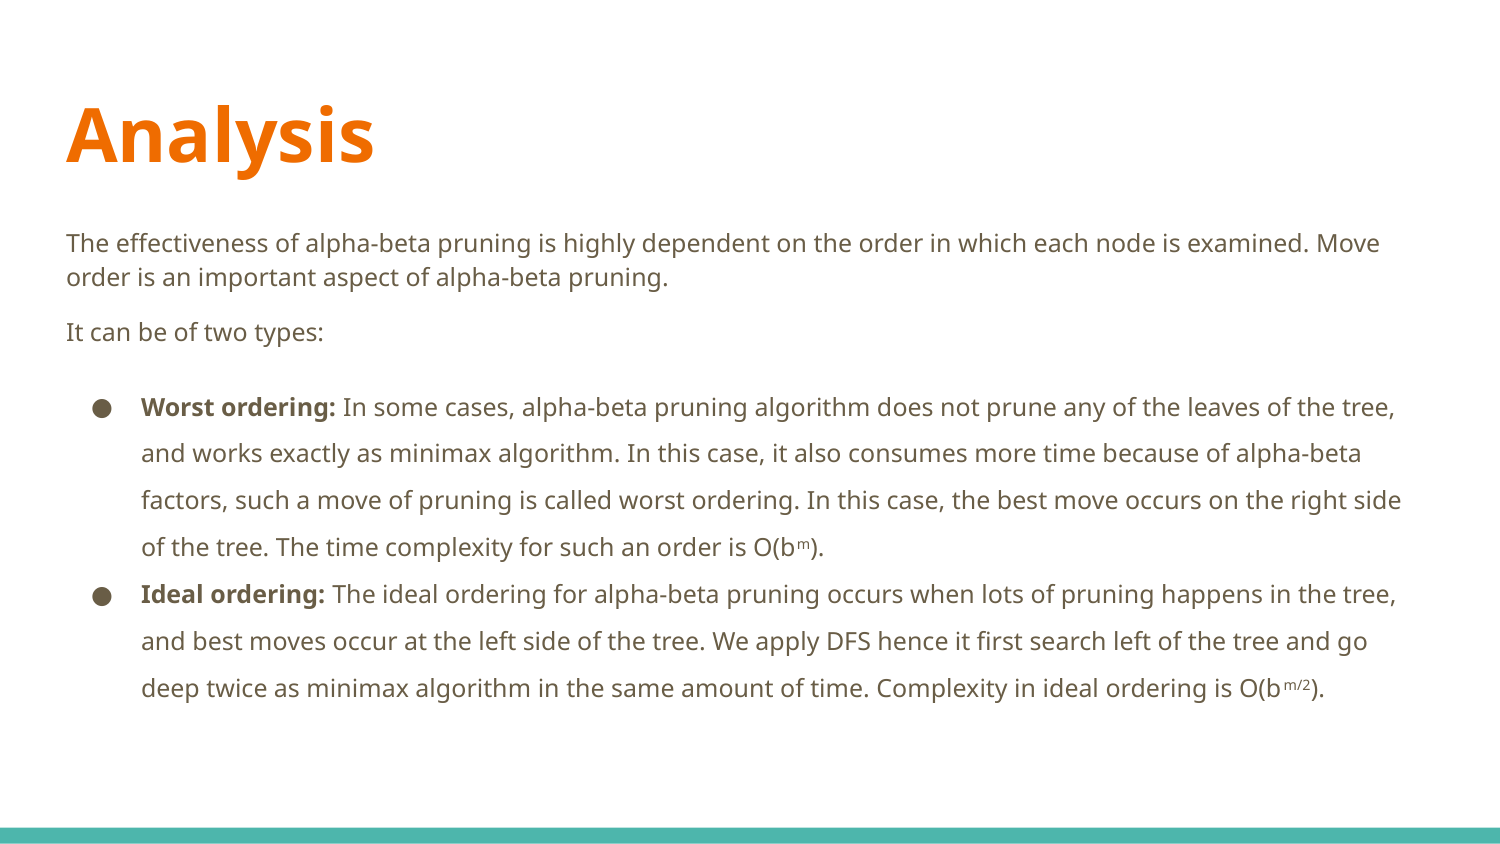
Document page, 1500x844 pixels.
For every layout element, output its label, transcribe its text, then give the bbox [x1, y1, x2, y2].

title Analysis [51, 72, 1449, 189]
list The effectiveness of alpha-beta pruning is highly dependent on the order in which each node is examined. Move order is an important aspect of alpha-beta pruning. It can be of two types: Worst ordering: In some cases, alpha-beta pruning algorithm does not prune any of the leaves of the tree, and works exactly as minimax algorithm. In this case, it also consumes more time because of alpha-beta factors, such a move of pruning is called worst ordering. In this case, the best move occurs on the right side of the tree. The time complexity for such an order is O(bm). Ideal ordering: The ideal ordering for alpha-beta pruning occurs when lots of pruning happens in the tree, and best moves occur at the left side of the tree. We apply DFS hence it first search left of the tree and go deep twice as minimax algorithm in the same amount of time. Complexity in ideal ordering is O(bm/2). [51, 207, 1449, 802]
